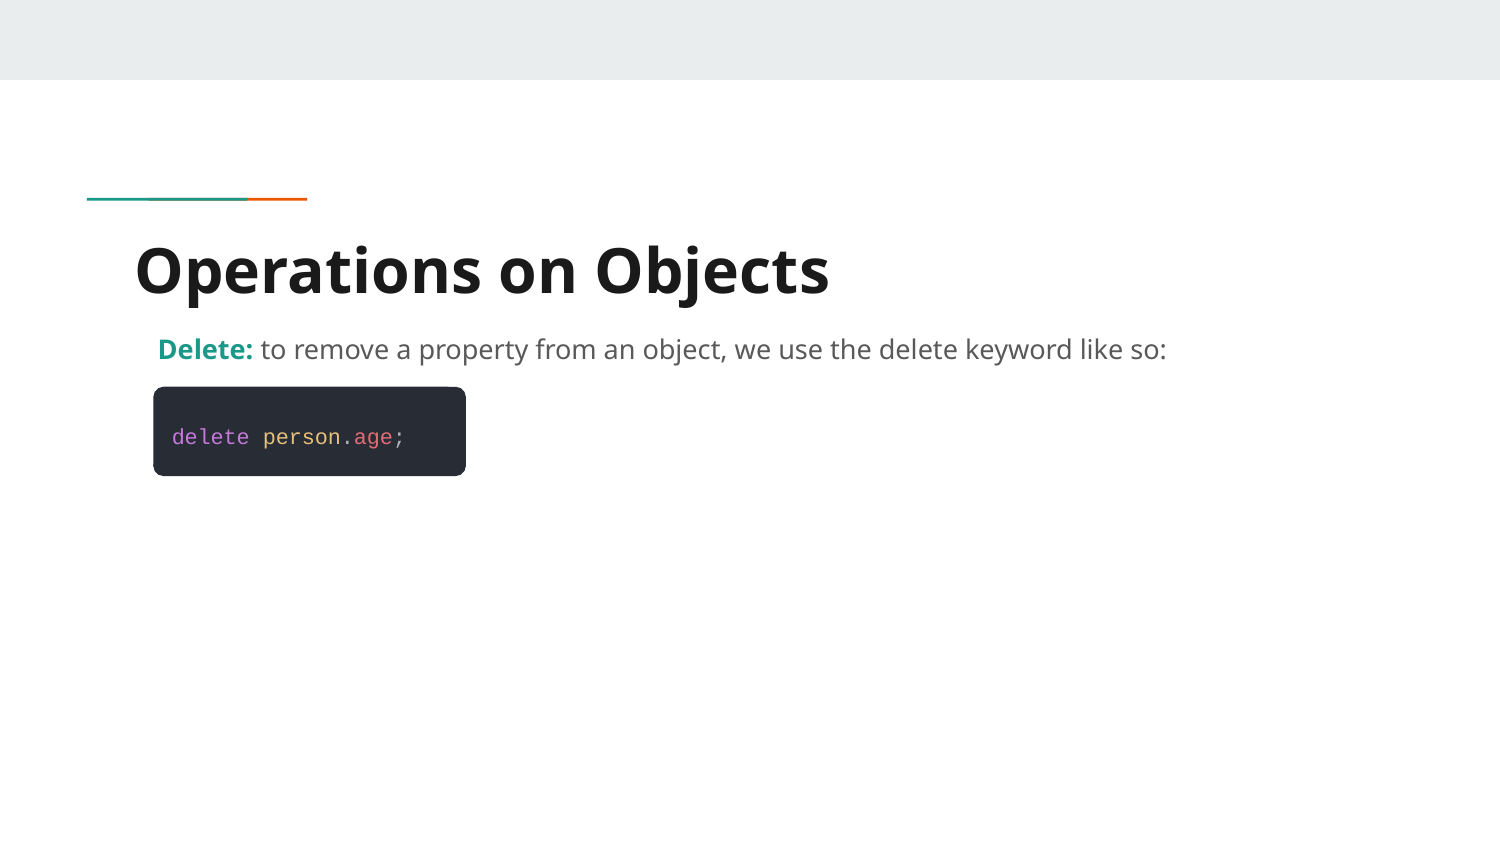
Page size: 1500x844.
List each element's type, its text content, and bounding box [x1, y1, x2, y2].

text_box delete person.age; [154, 387, 466, 476]
title Operations on Objects [119, 216, 1381, 305]
text_box Delete: to remove a property from an object, we use the delete keyword like so: [142, 312, 1314, 451]
